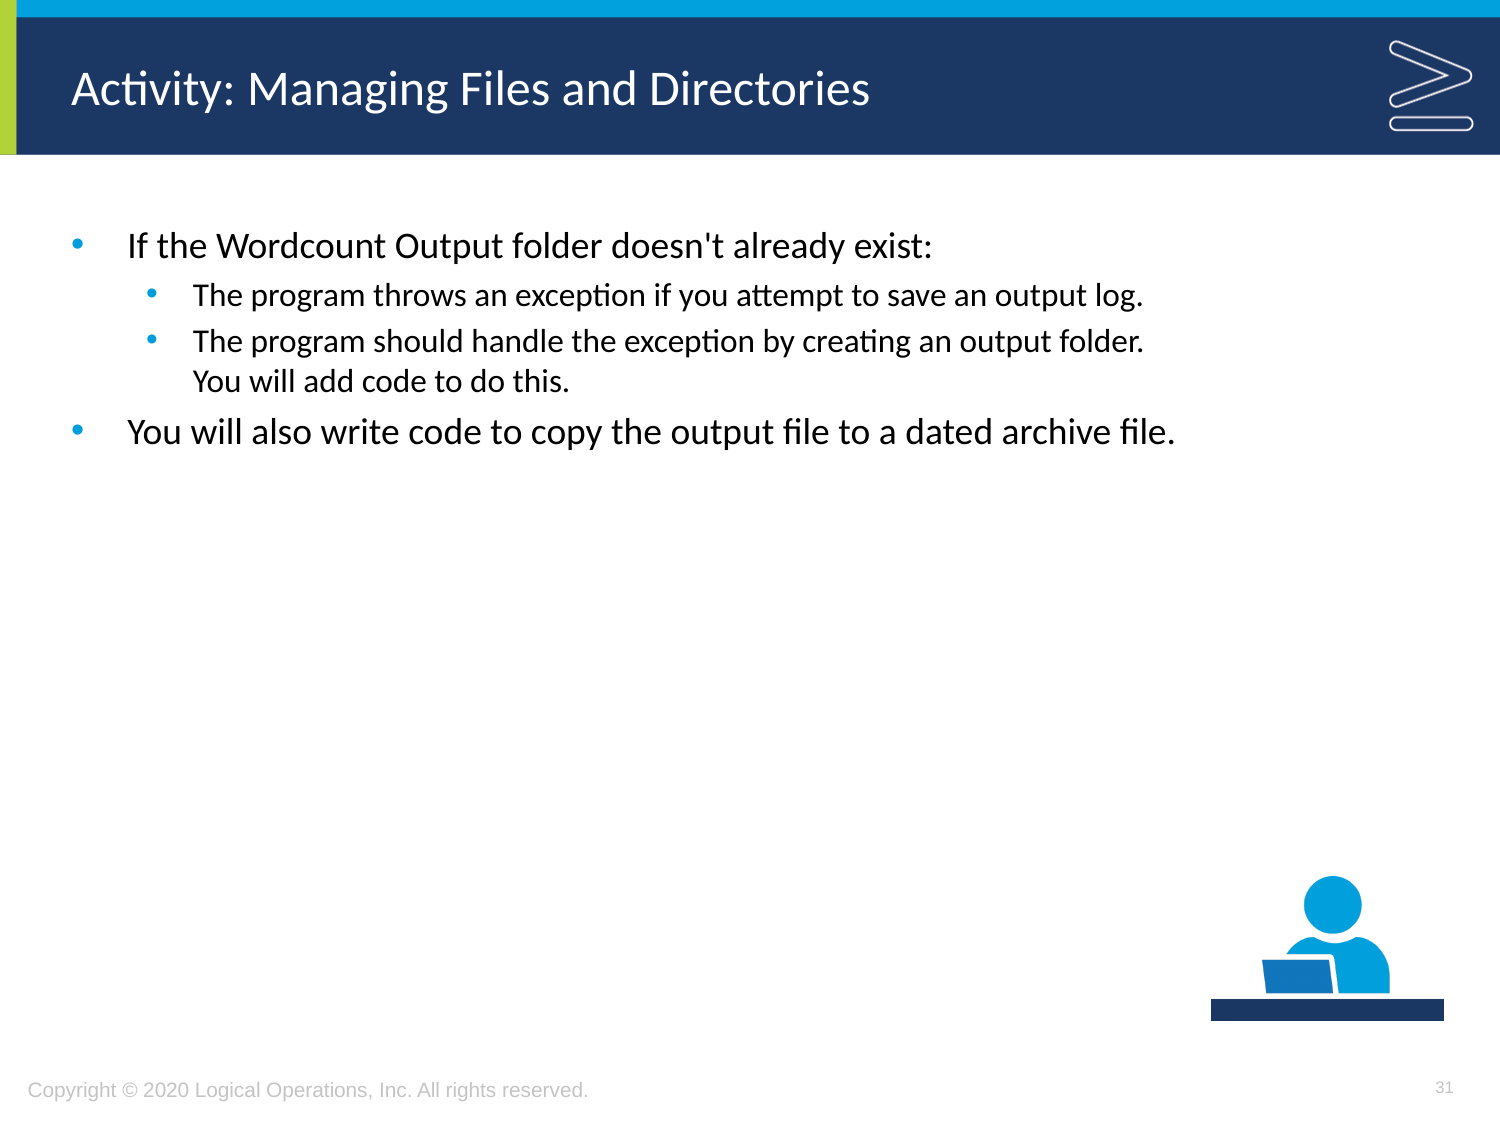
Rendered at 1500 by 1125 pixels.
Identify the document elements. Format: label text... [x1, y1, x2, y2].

title Activity: Managing Files and Directories [56, 16, 1350, 155]
picture [0, 0, 56, 155]
picture [1350, 18, 1500, 155]
slide_number 31 [1118, 1057, 1469, 1118]
list If the Wordcount Output folder doesn't already exist: The program throws an exception if you attempt to save an output log. The program should handle the exception by creating an output folder. You will add code to do this. You will also write code to copy the output file to a dated archive file. [56, 213, 1444, 1021]
